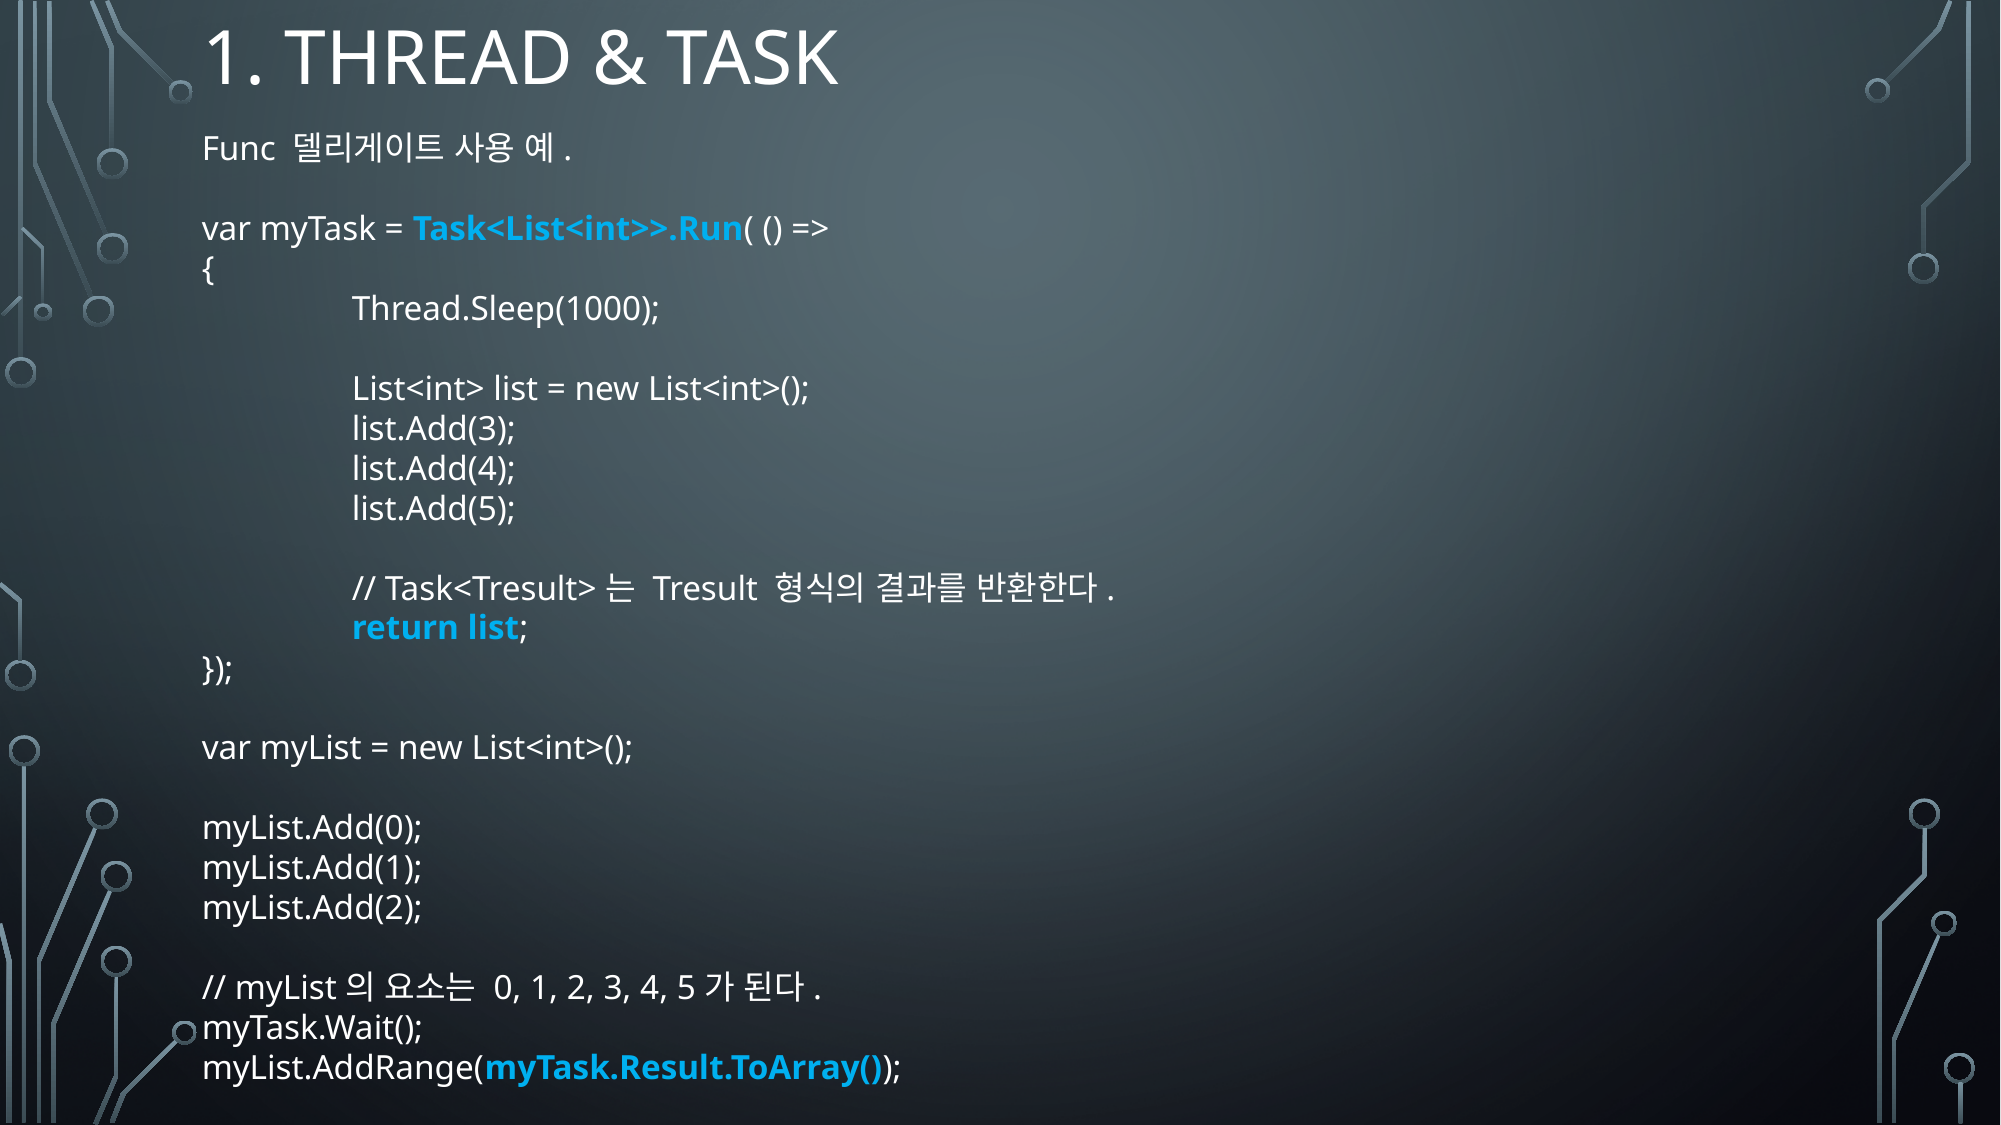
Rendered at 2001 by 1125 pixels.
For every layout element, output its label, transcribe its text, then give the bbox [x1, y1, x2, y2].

text_box Func 델리게이트 사용 예. var myTask = Task<List<int>>.Run( () => { Thread.Sleep(1000); List<int> list = new List<int>(); list.Add(3); list.Add(4); list.Add(5); // Task<Tresult>는 Tresult 형식의 결과를 반환한다. return list; }); var myList = new List<int>(); myList.Add(0); myList.Add(1); myList.Add(2); // myList의 요소는 0, 1, 2, 3, 4, 5가 된다. myTask.Wait(); myList.AddRange(myTask.Result.ToArray()); [187, 120, 1812, 1094]
title 1. Thread & task [187, 0, 1813, 121]
